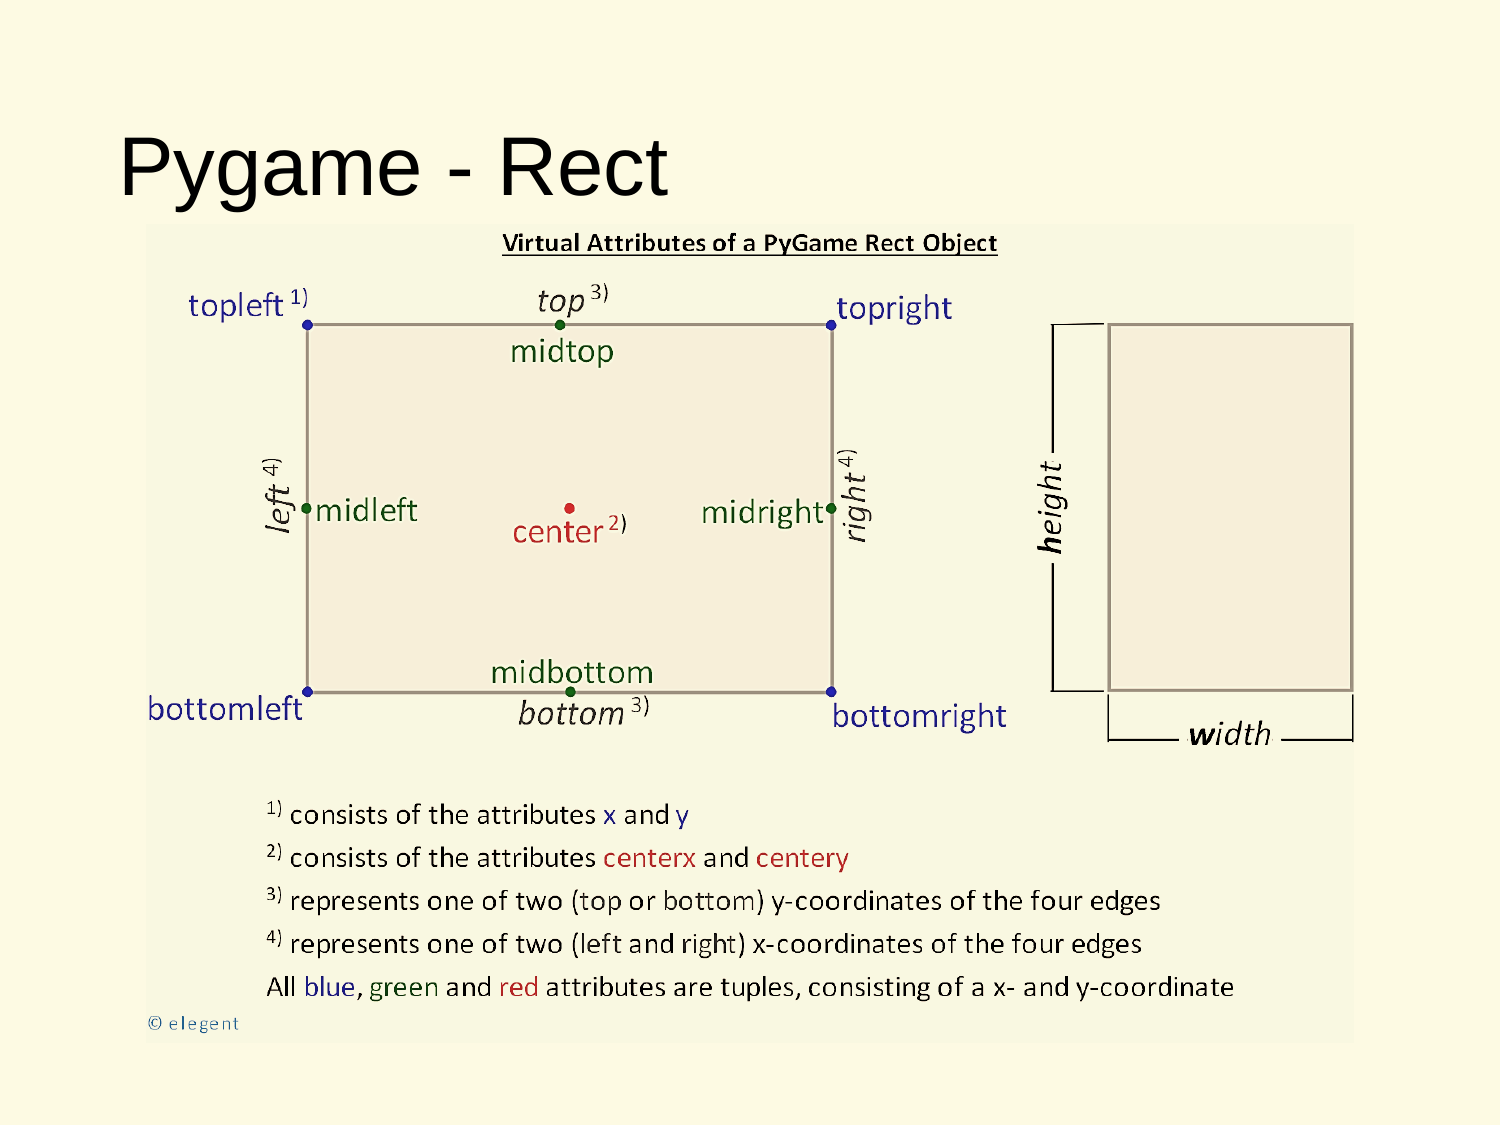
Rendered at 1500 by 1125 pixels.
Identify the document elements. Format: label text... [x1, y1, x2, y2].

title Pygame - Rect [103, 59, 1397, 278]
picture [146, 224, 1354, 1043]
